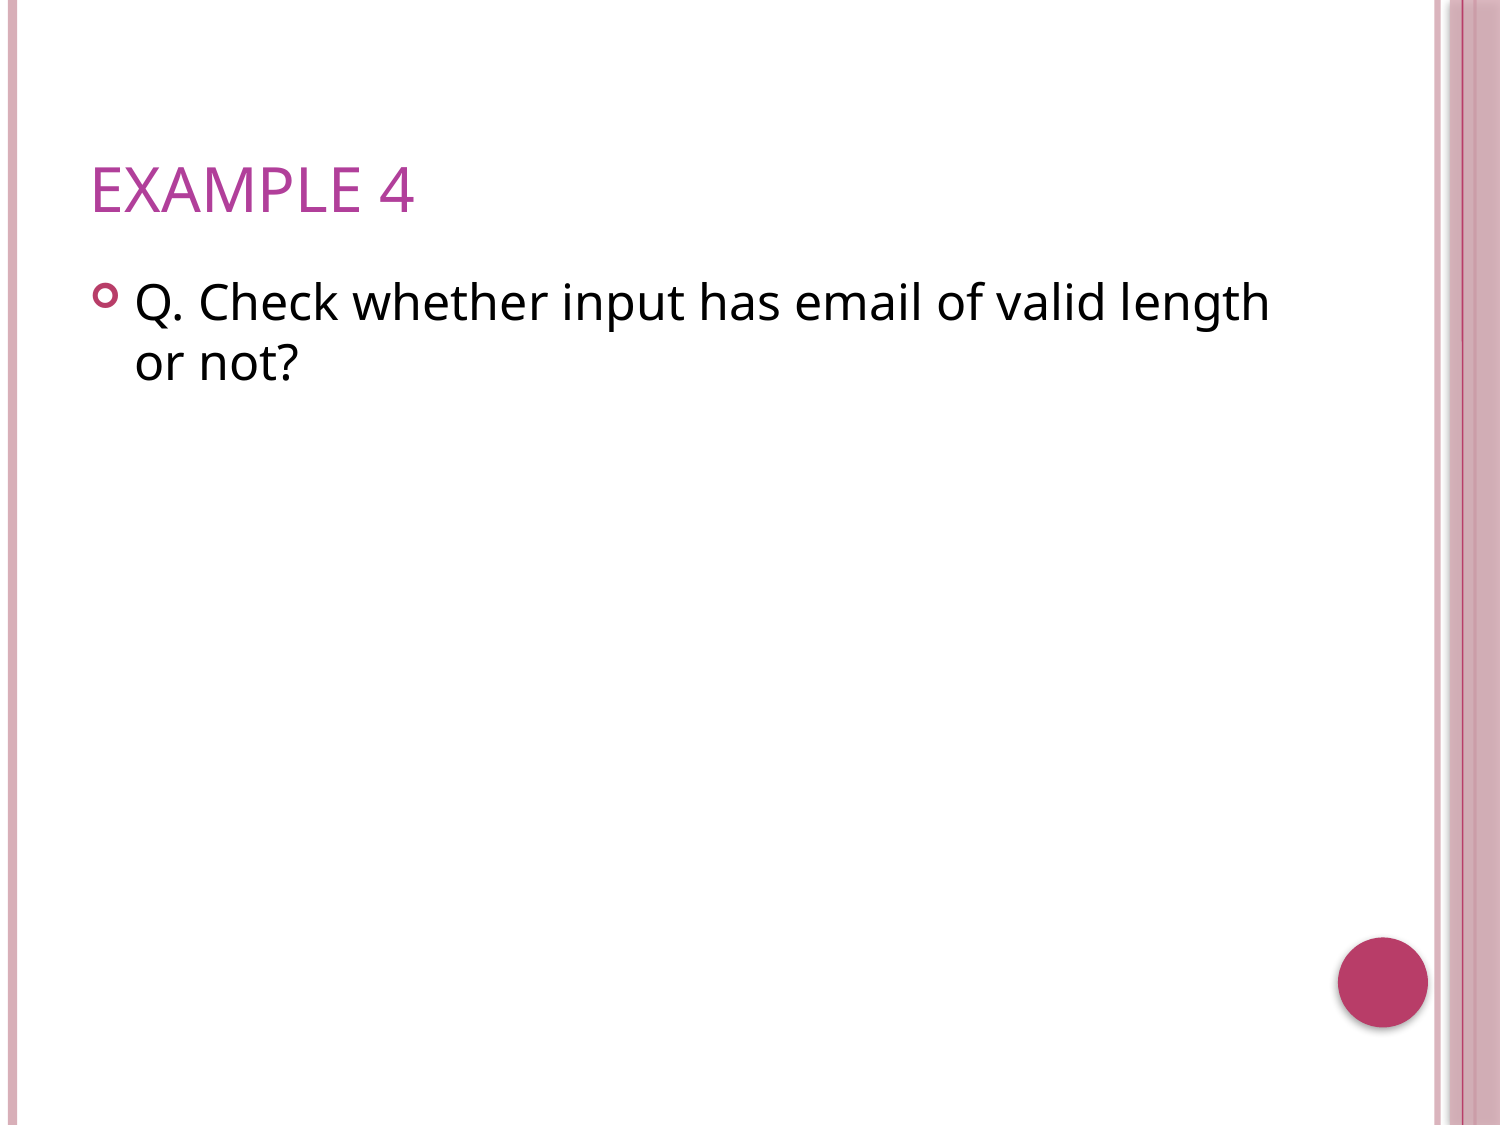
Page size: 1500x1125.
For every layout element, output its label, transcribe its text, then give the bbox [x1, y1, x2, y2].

list Q. Check whether input has email of valid length or not? [75, 262, 1300, 1062]
title Example 4 [75, 45, 1300, 233]
